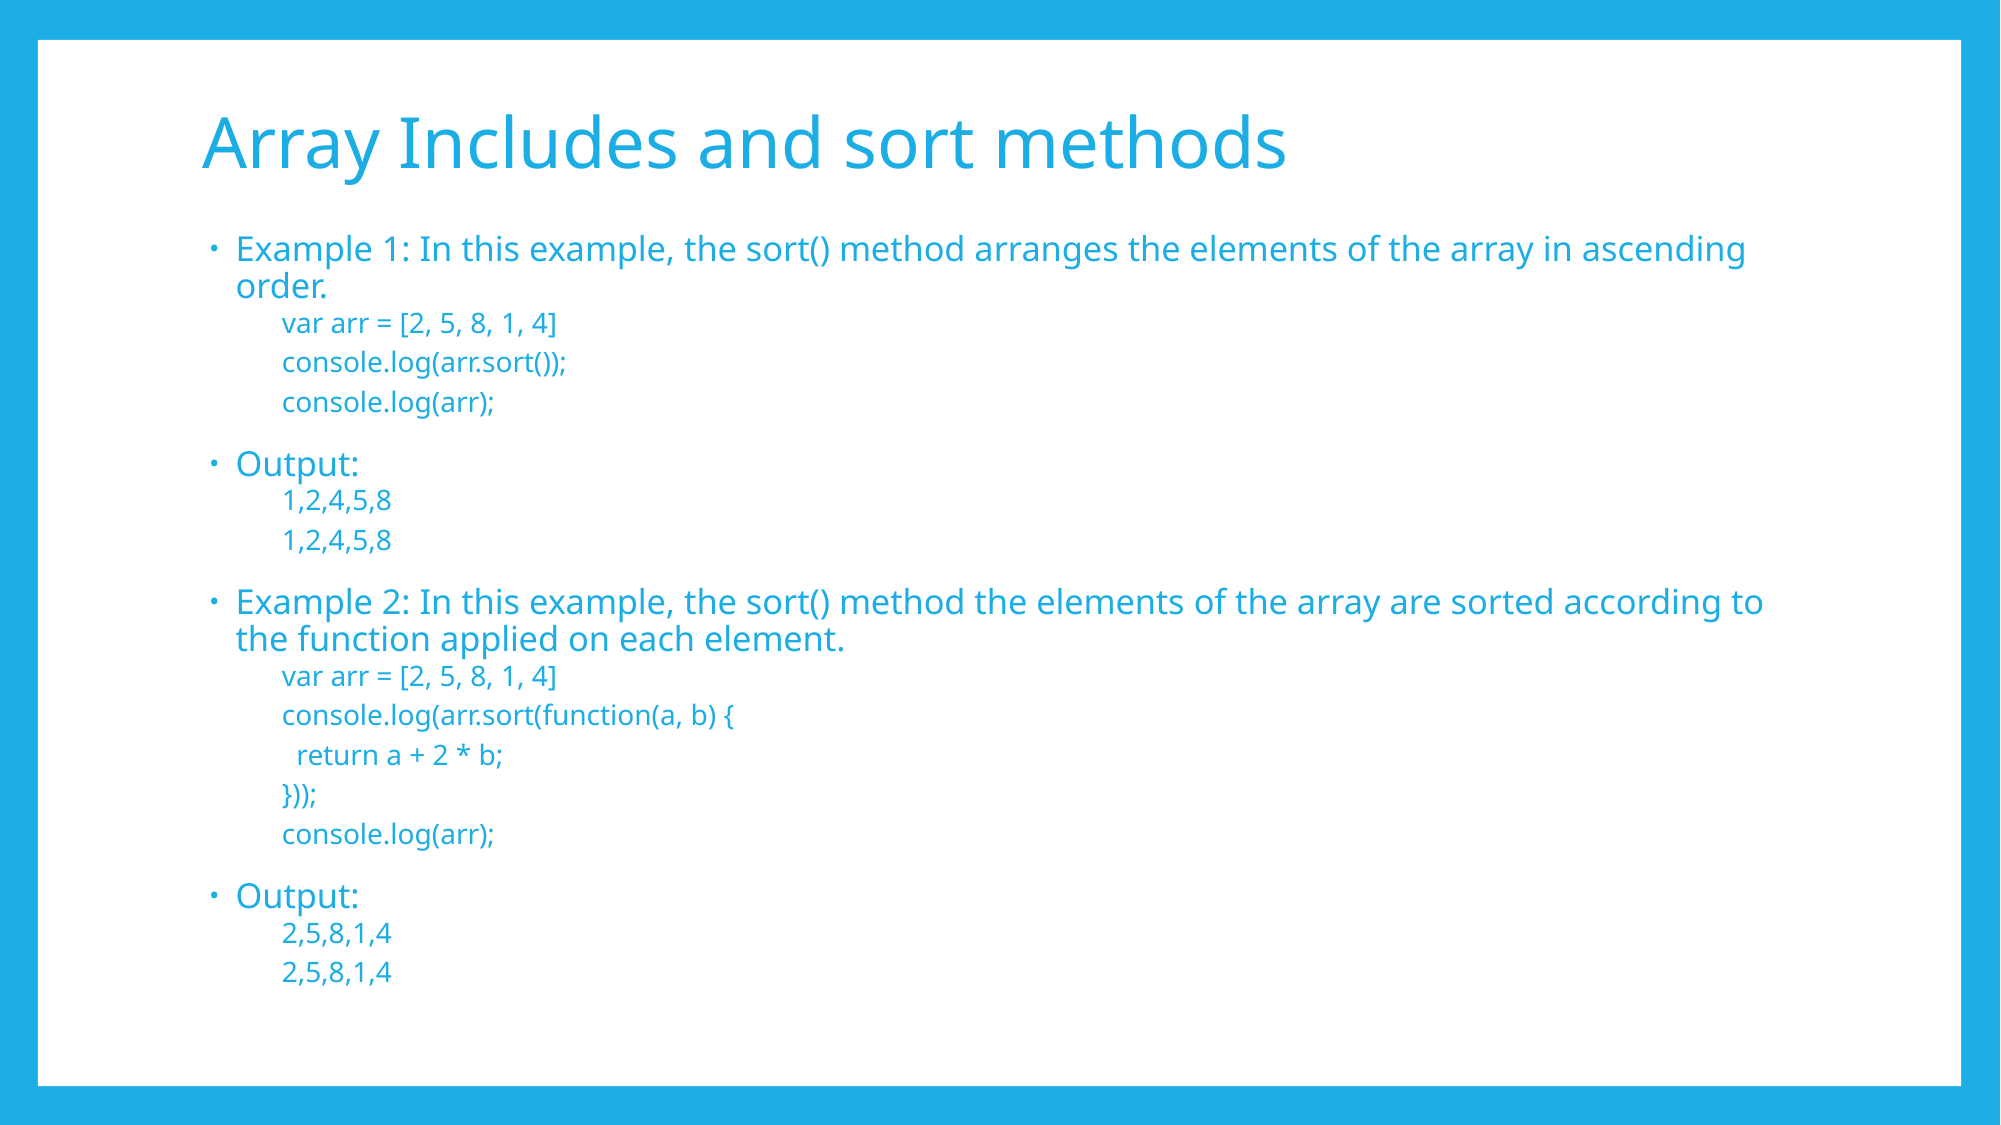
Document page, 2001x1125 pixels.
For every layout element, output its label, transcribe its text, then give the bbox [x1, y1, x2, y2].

list Example 1: In this example, the sort() method arranges the elements of the array in ascending order. var arr = [2, 5, 8, 1, 4] console.log(arr.sort()); console.log(arr); Output: 1,2,4,5,8 1,2,4,5,8 Example 2: In this example, the sort() method the elements of the array are sorted according to the function applied on each element. var arr = [2, 5, 8, 1, 4] console.log(arr.sort(function(a, b) { return a + 2 * b; })); console.log(arr); Output: 2,5,8,1,4 2,5,8,1,4 [187, 224, 1808, 1000]
title Array Includes and sort methods [187, 99, 1808, 192]
